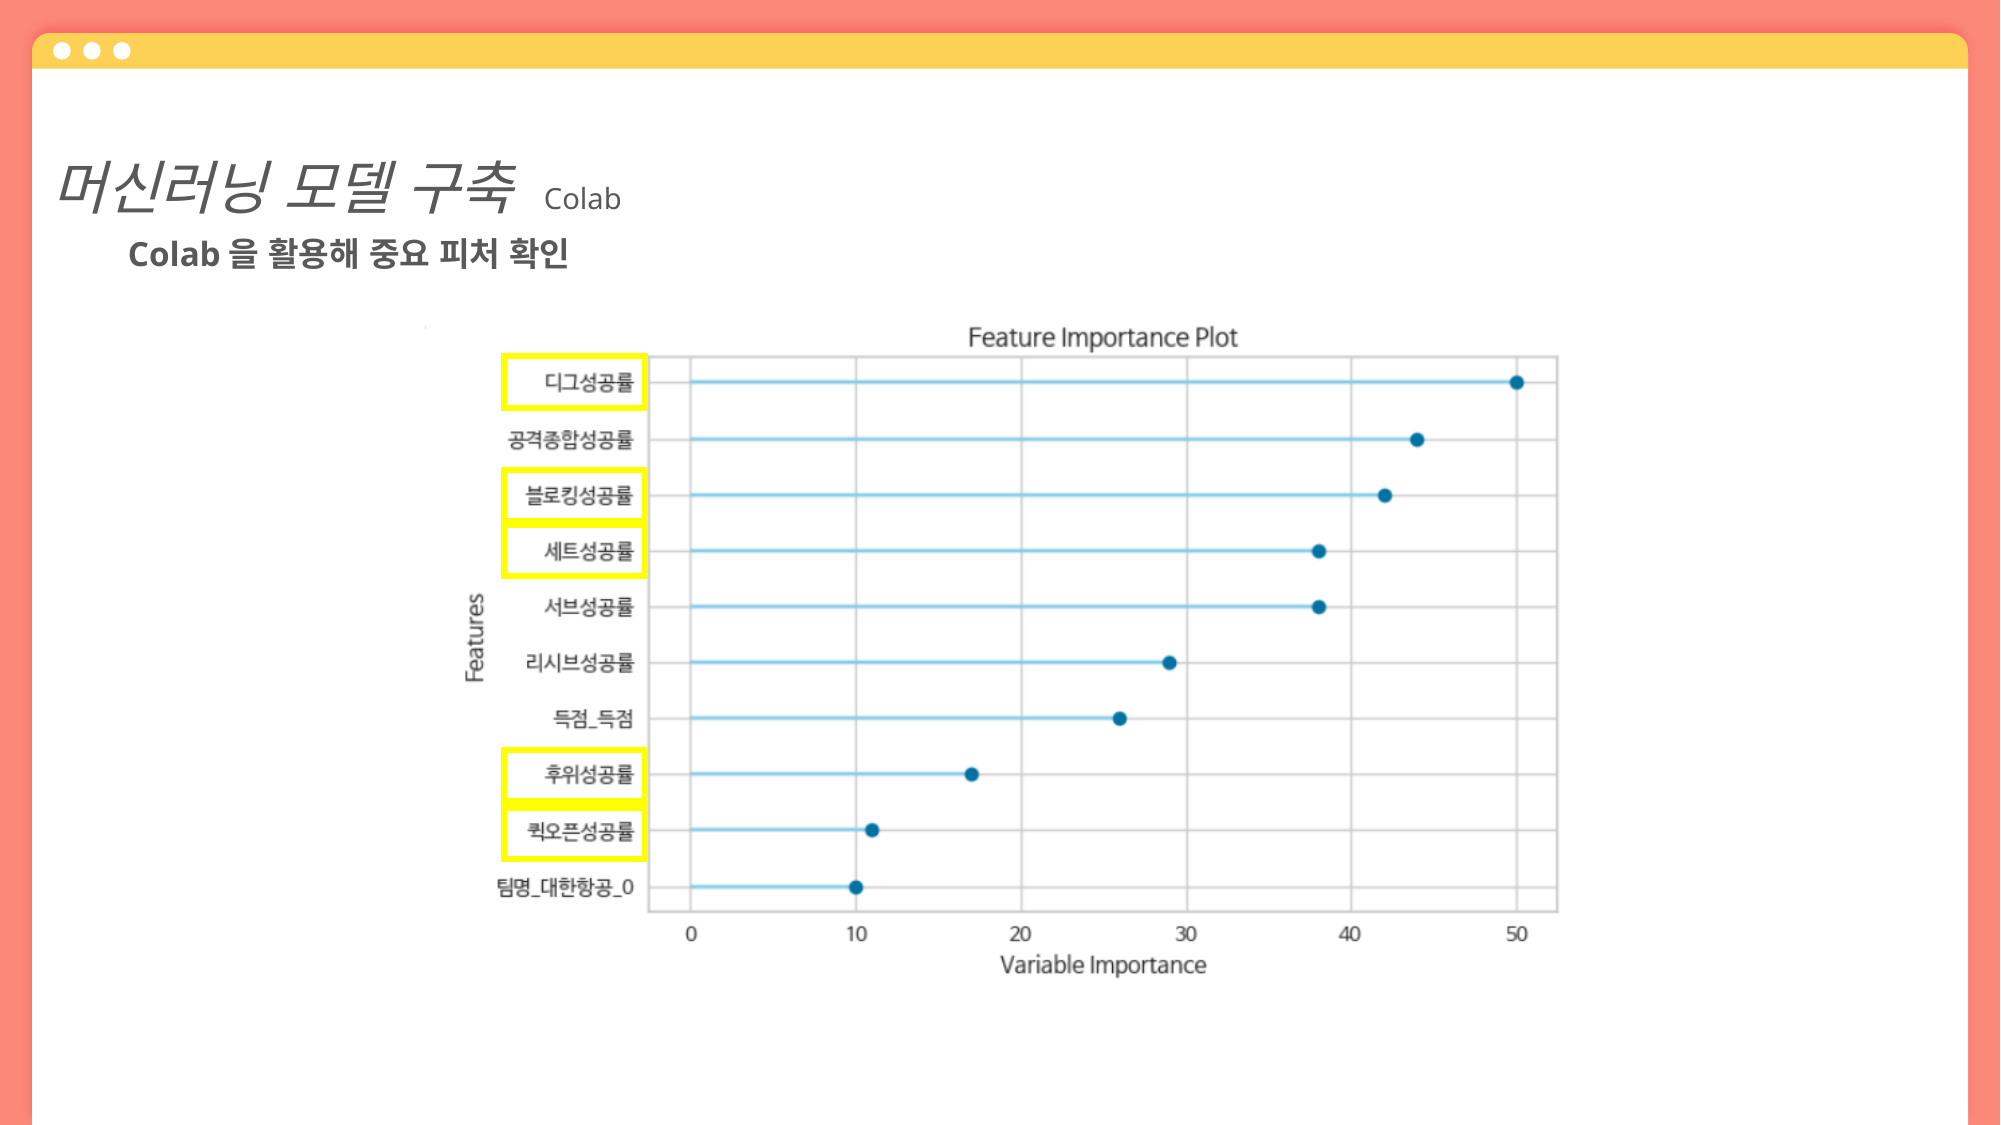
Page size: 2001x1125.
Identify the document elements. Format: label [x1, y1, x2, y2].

text_box [31, 32, 1968, 1125]
picture [408, 315, 1592, 995]
